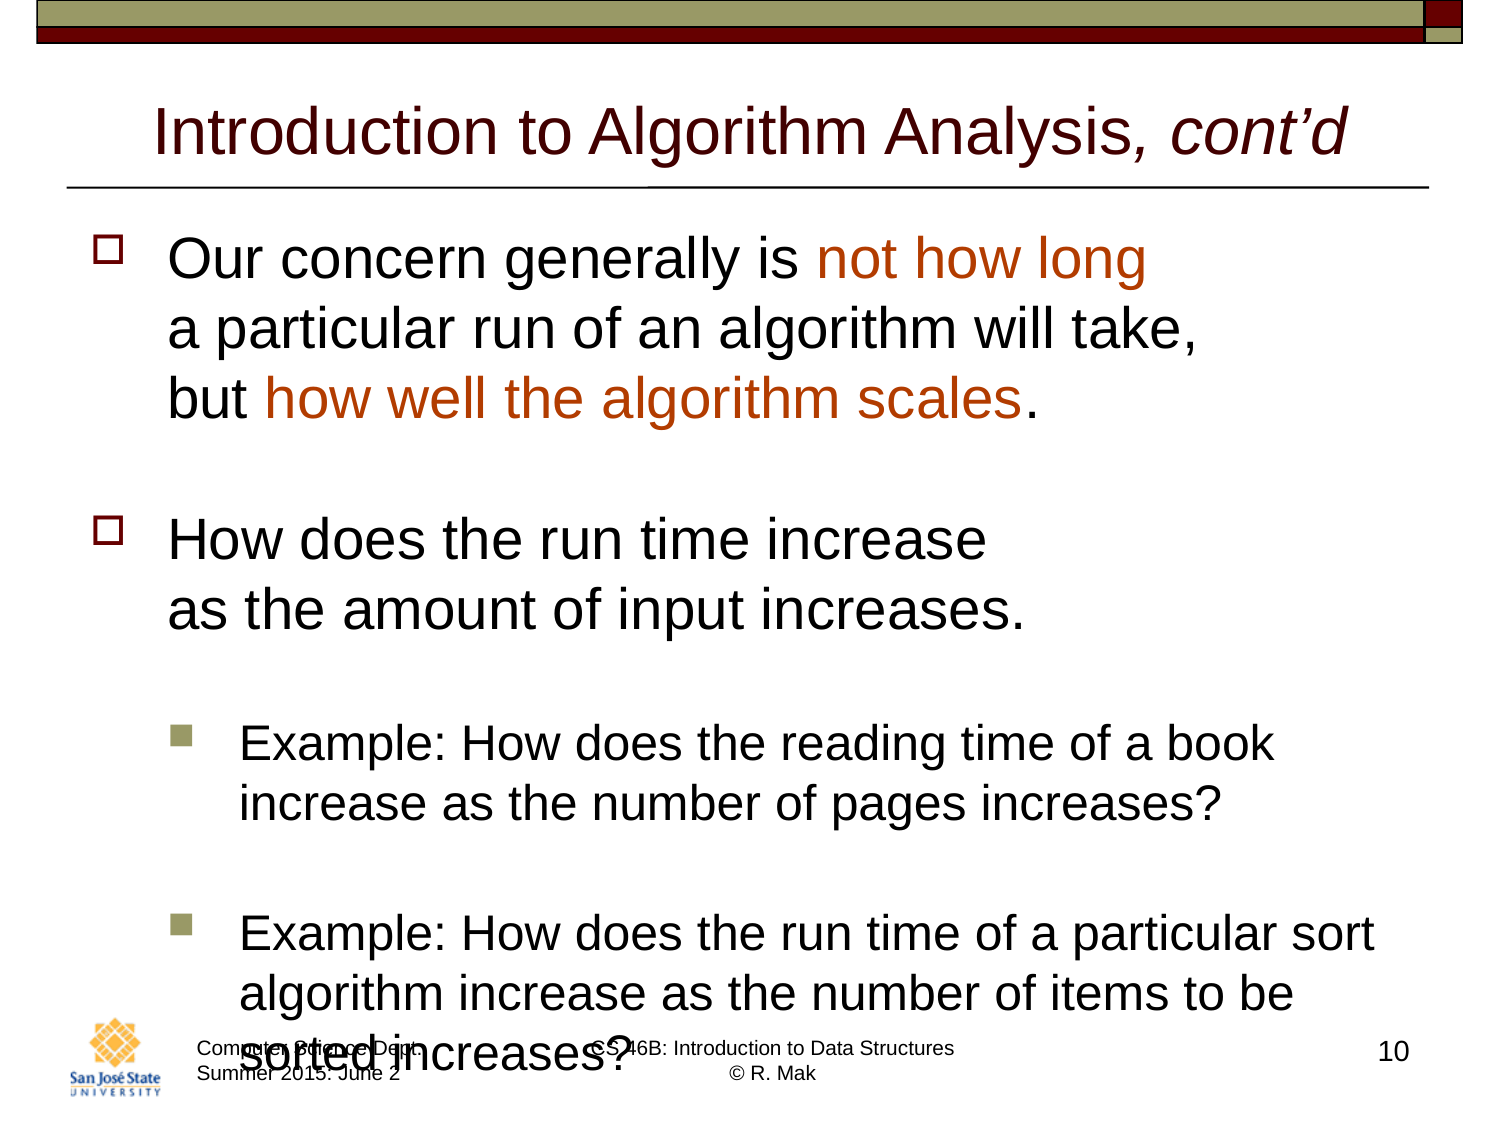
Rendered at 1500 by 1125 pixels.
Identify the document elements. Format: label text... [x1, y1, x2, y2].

list Our concern generally is not how long a particular run of an algorithm will take, but how well the algorithm scales. How does the run time increase as the amount of input increases. Example: How does the reading time of a book increase as the number of pages increases? Example: How does the run time of a particular sort algorithm increase as the number of items to be sorted increases? [75, 212, 1425, 1028]
picture [60, 1012, 166, 1112]
slide_number 10 [1112, 1028, 1425, 1100]
title Introduction to Algorithm Analysis, cont’d [75, 67, 1425, 175]
